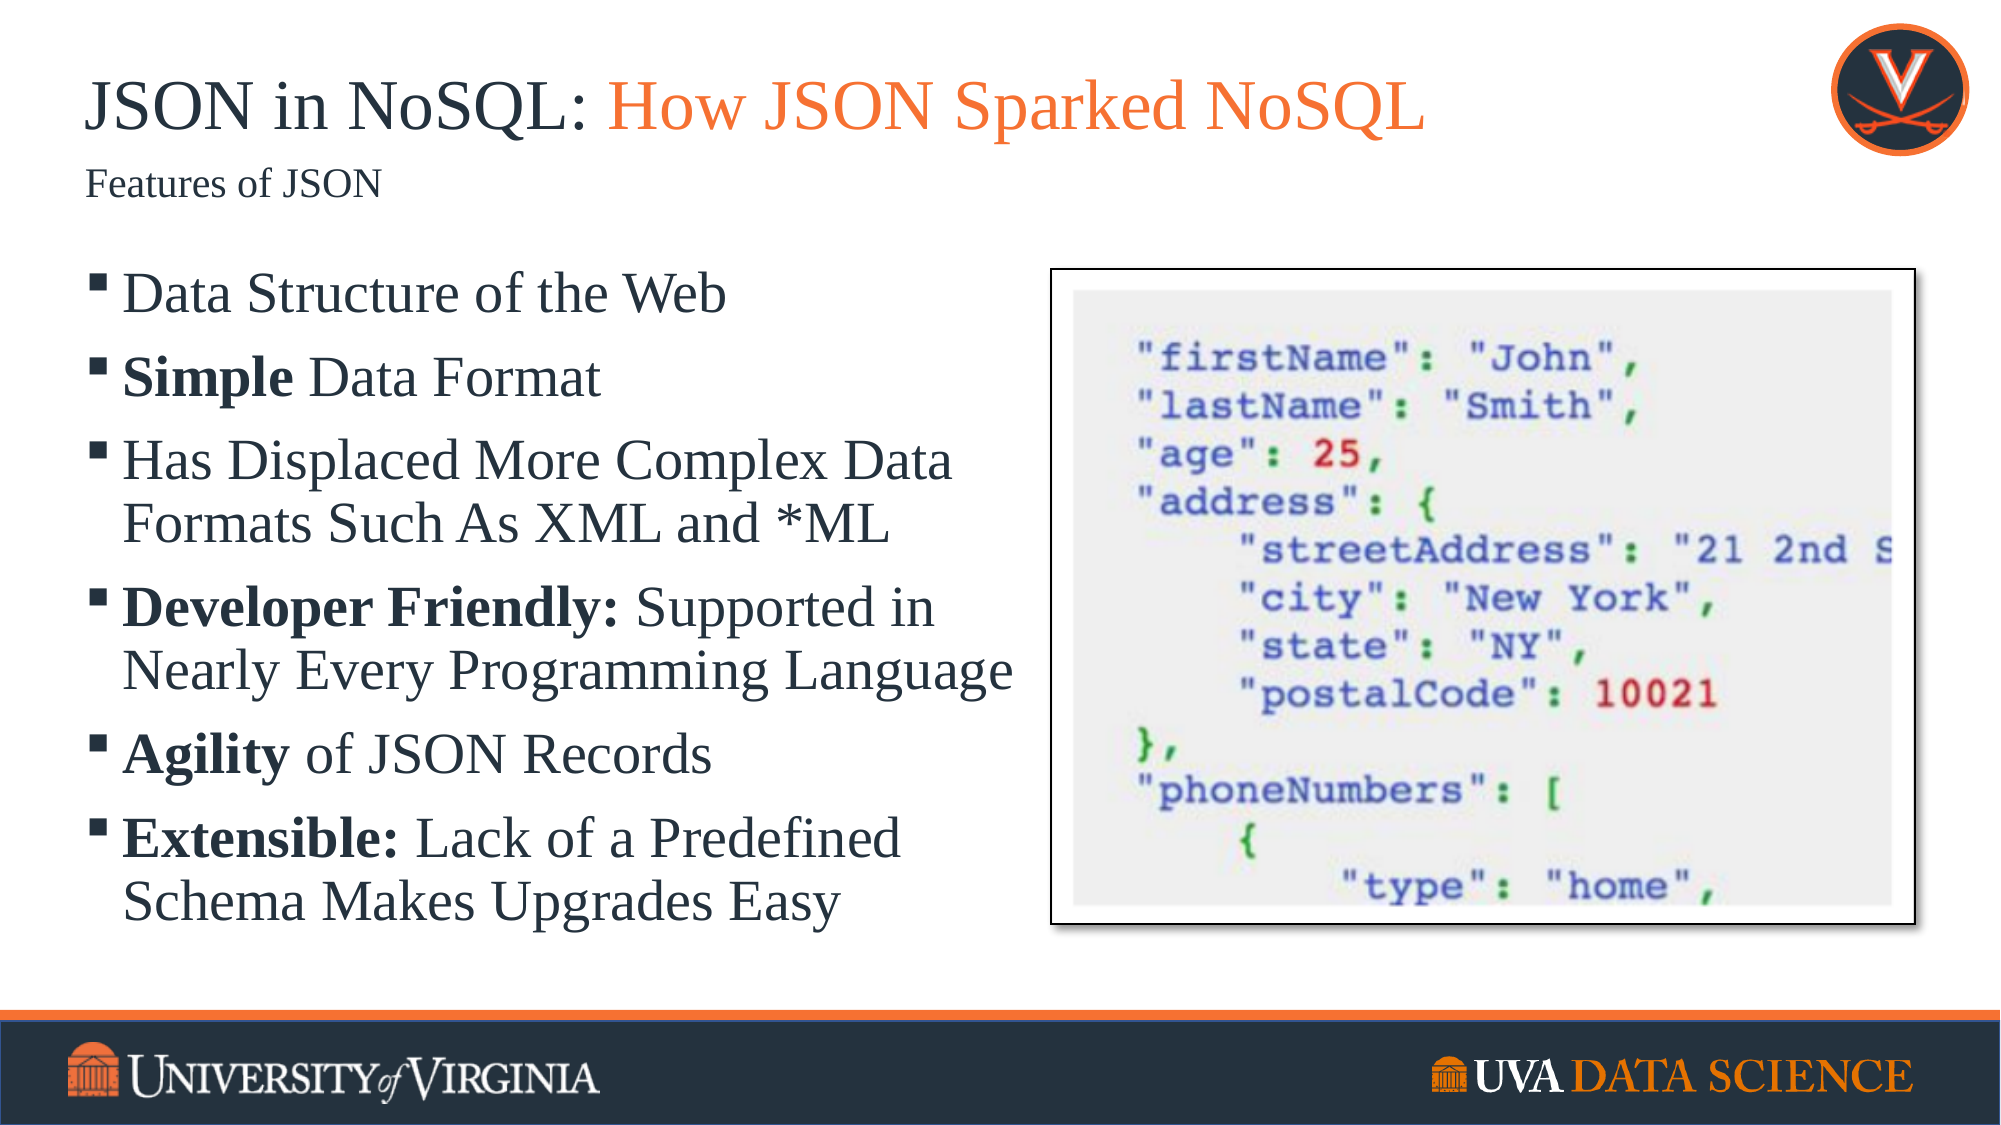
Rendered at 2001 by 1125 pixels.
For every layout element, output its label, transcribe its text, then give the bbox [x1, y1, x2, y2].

list Data Structure of the Web Simple Data Format Has Displaced More Complex Data Formats Such As XML and *ML Developer Friendly: Supported in Nearly Every Programming Language Agility of JSON Records Extensible: Lack of a Predefined Schema Makes Upgrades Easy [69, 254, 1057, 1014]
title JSON in NoSQL: How JSON Sparked NoSQL [69, 59, 1755, 154]
picture [1846, 48, 1965, 139]
picture [1052, 270, 1914, 924]
list Features of JSON [69, 154, 1755, 215]
picture [68, 1042, 600, 1104]
picture [1416, 1042, 1927, 1108]
